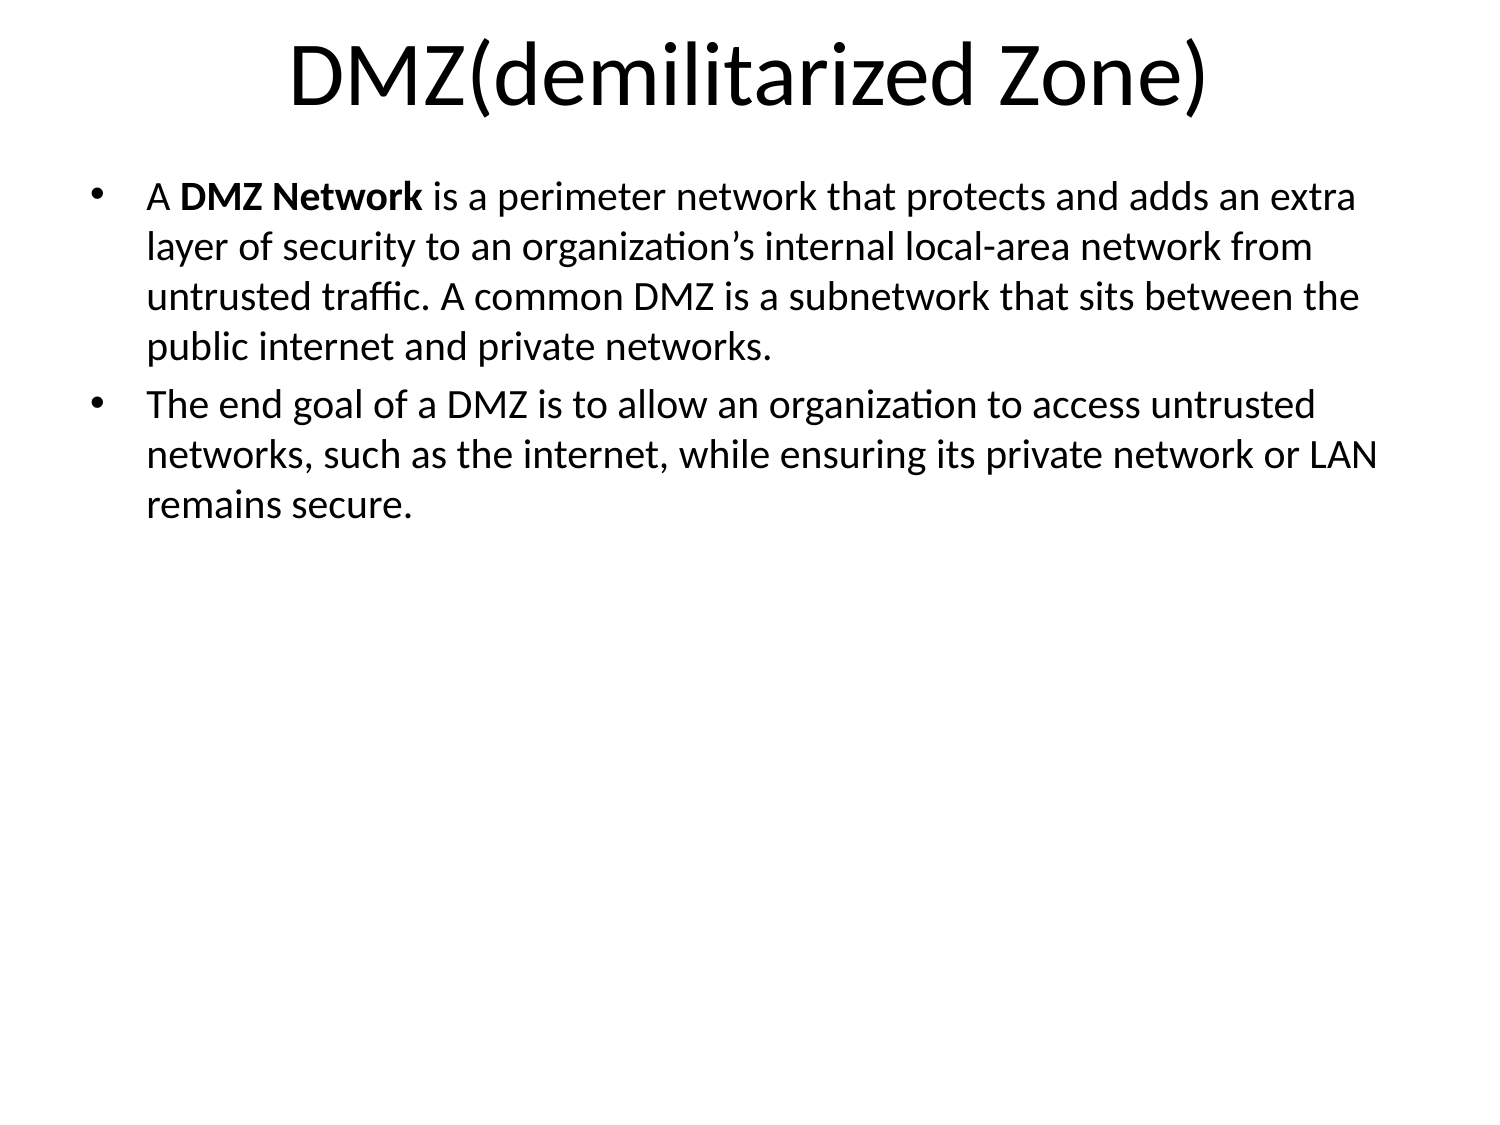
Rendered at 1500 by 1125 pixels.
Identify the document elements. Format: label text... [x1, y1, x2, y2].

list A DMZ Network is a perimeter network that protects and adds an extra layer of security to an organization’s internal local-area network from untrusted traffic. A common DMZ is a subnetwork that sits between the public internet and private networks. The end goal of a DMZ is to allow an organization to access untrusted networks, such as the internet, while ensuring its private network or LAN remains secure. [75, 160, 1425, 1005]
title DMZ(demilitarized Zone) [75, 0, 1425, 138]
